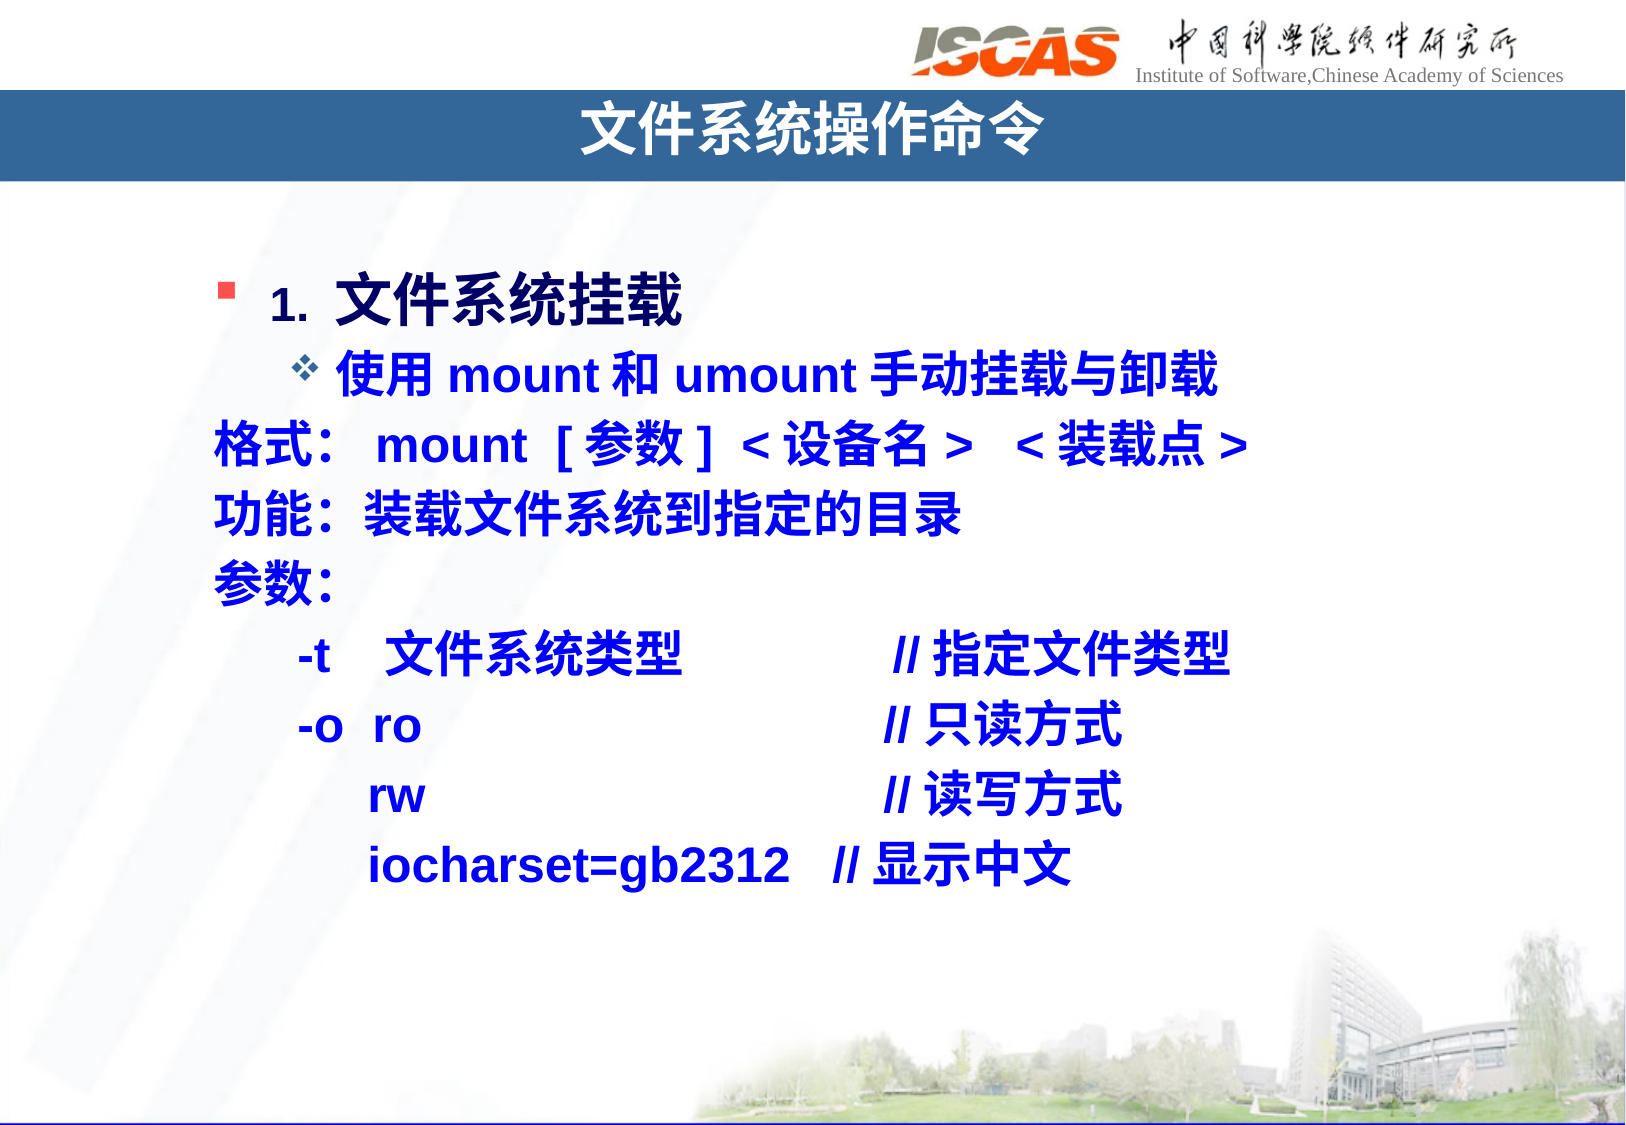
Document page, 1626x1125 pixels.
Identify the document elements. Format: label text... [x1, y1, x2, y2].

picture [1166, 15, 1519, 71]
picture [0, 92, 1626, 1125]
title 文件系统操作命令 [0, 90, 1625, 182]
list 1. 文件系统挂载 使用mount和umount手动挂载与卸载 格式：mount [参数] <设备名> <装载点> 功能：装载文件系统到指定的目录 参数： -t 文件系统类型 //指定文件类型 -o ro //只读方式 rw //读写方式 iocharset=gb2312 //显示中文 [198, 255, 1473, 1125]
picture [907, 18, 1132, 87]
